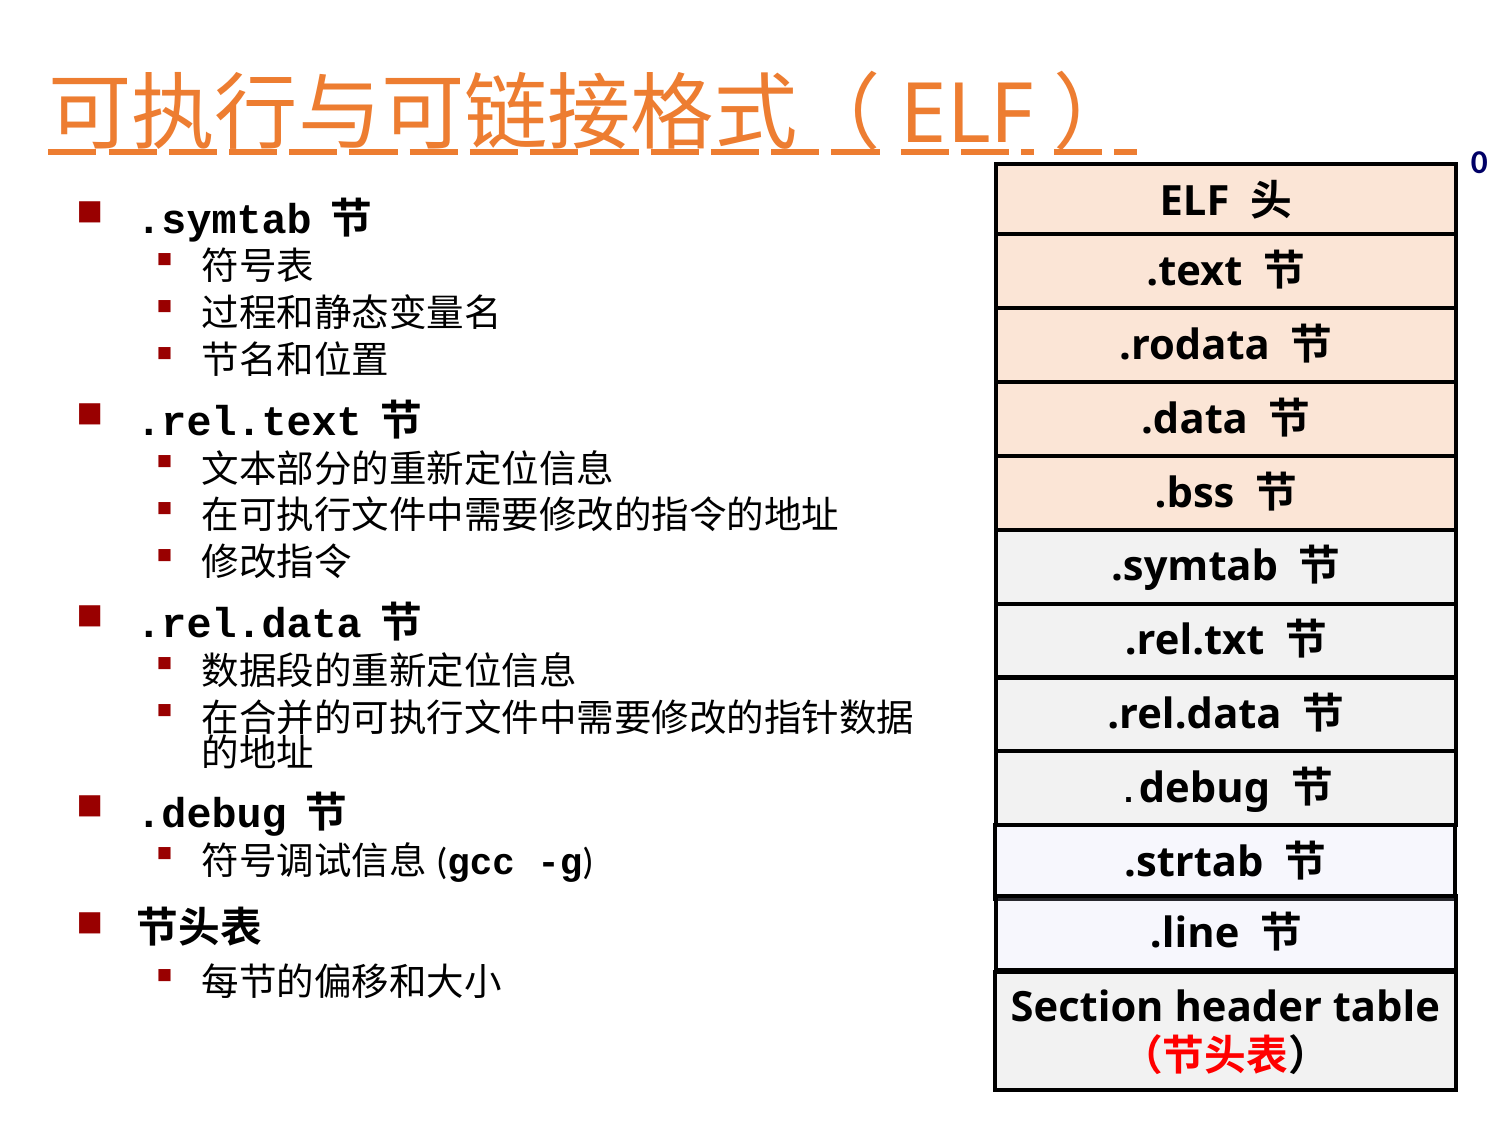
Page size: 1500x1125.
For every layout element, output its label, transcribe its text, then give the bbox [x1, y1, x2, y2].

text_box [994, 134, 1500, 1090]
text_box 可执行与可链接格式（ELF） [33, 51, 1336, 167]
text_box .symtab 节 符号表 过程和静态变量名 节名和位置 .rel.text 节 文本部分的重新定位信息 在可执行文件中需要修改的指令的地址 修改指令 .rel.data 节 数据段的重新定位信息 在合并的可执行文件中需要修改的指针数据的地址 .debug 节 符号调试信息(gcc -g) 节头表 每节的偏移和大小 [65, 197, 930, 1095]
